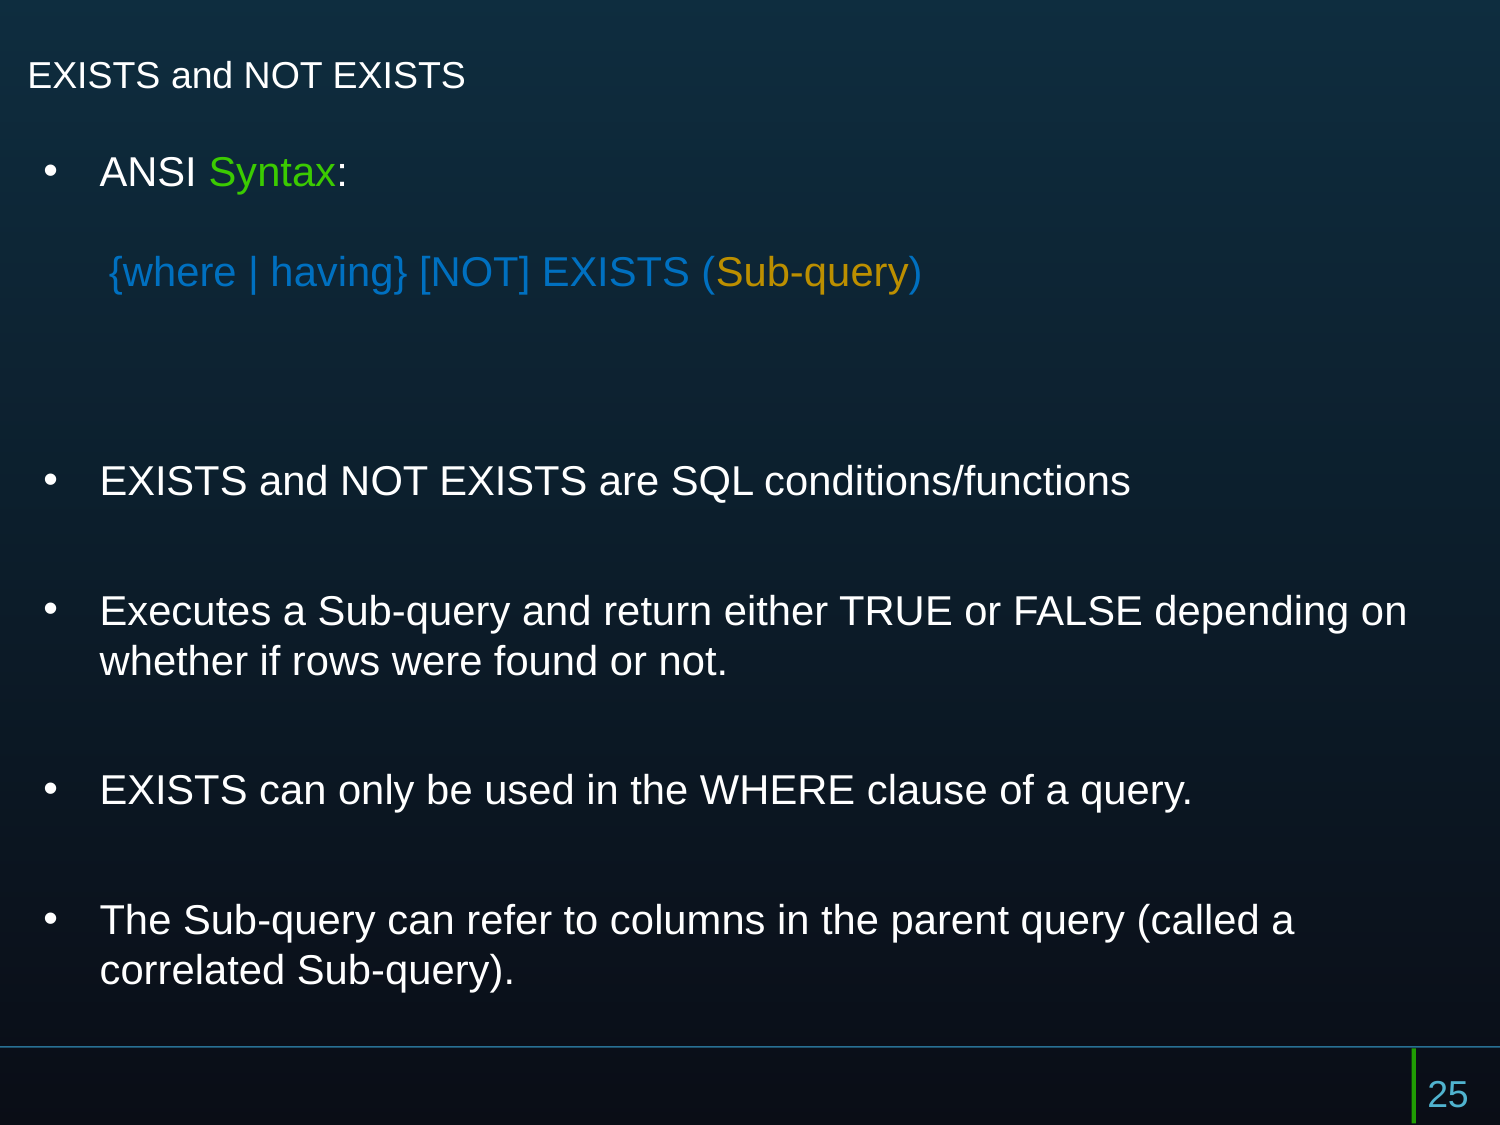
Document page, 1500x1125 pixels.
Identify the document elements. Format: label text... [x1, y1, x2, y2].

list ANSI Syntax: {where | having} [NOT] EXISTS (Sub-query) EXISTS and NOT EXISTS are SQL conditions/functions Executes a Sub-query and return either TRUE or FALSE depending on whether if rows were found or not. EXISTS can only be used in the WHERE clause of a query. The Sub-query can refer to columns in the parent query (called a correlated Sub-query). [28, 137, 1463, 943]
slide_number 25 [1412, 1062, 1500, 1125]
title EXISTS and NOT EXISTS [12, 29, 1138, 118]
